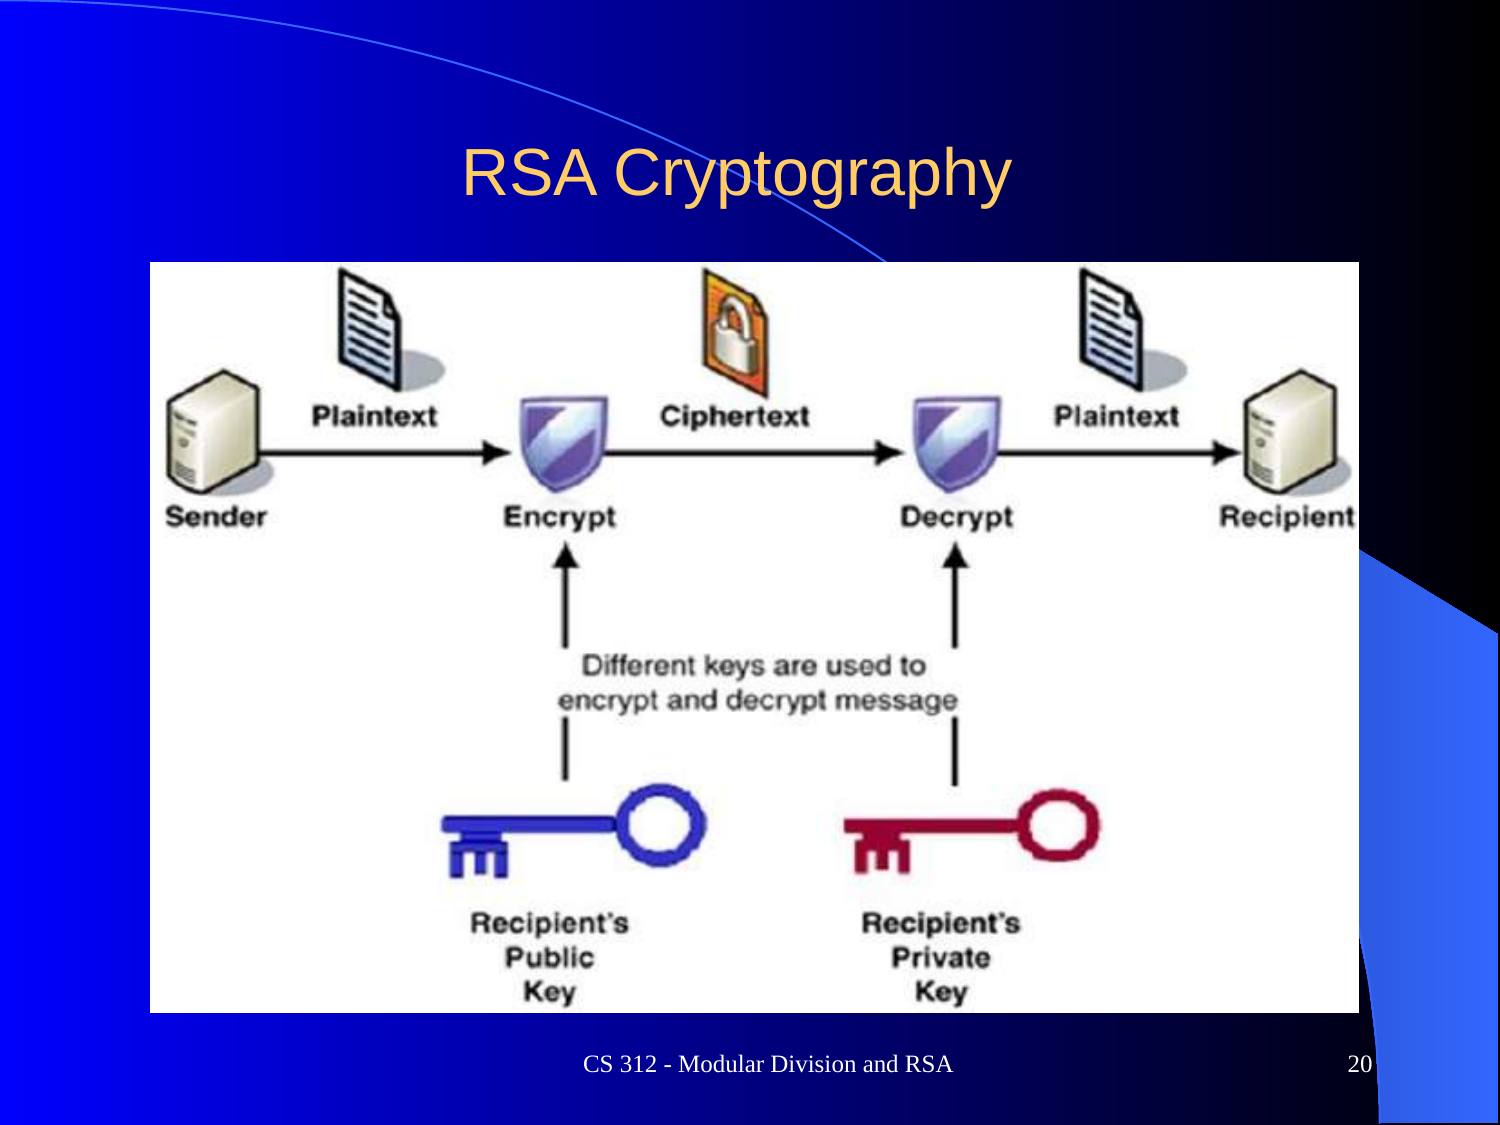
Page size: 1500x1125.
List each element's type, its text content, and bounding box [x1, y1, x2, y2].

slide_number 20 [1074, 1024, 1388, 1101]
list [149, 262, 1360, 1014]
footer CS 312 - Modular Division and RSA [474, 1024, 1063, 1101]
title RSA Cryptography [99, 99, 1376, 238]
